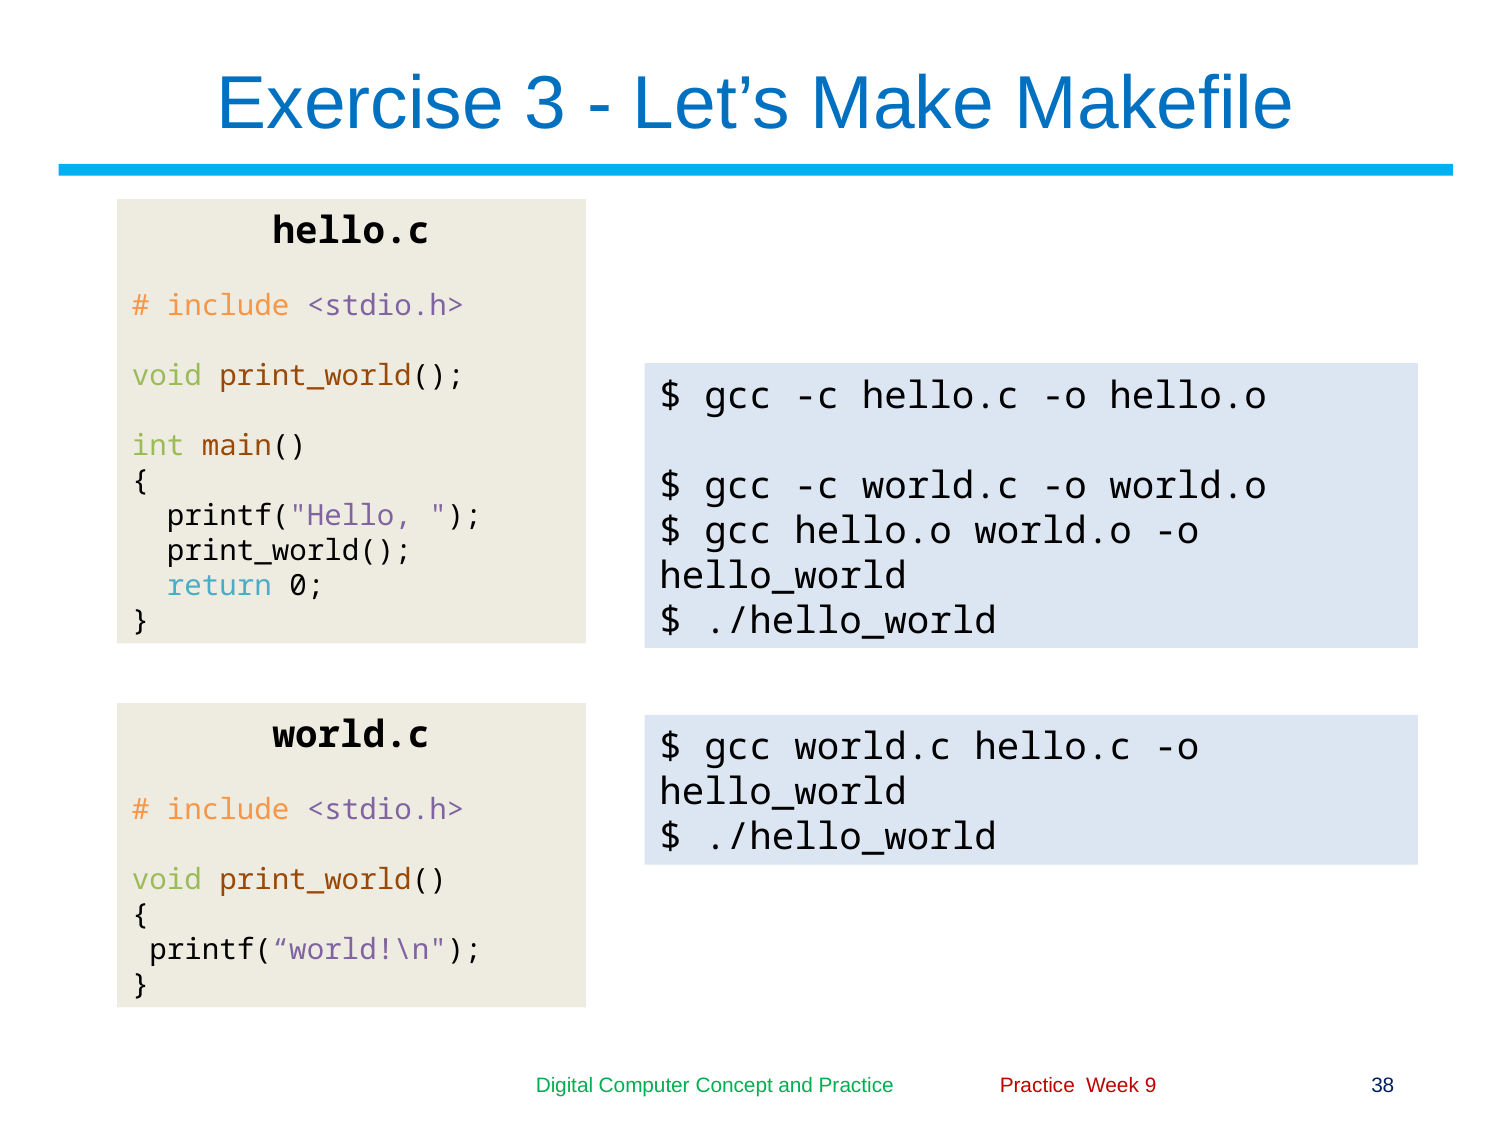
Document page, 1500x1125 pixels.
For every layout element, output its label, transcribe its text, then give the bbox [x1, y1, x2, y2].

title Exercise 3 - Let’s Make Makefile [58, 45, 1454, 153]
text_box world.c # include <stdio.h> void print_world() { printf(“world!\n"); } [117, 703, 586, 1008]
text_box $ gcc world.c hello.c -o hello_world $ ./hello_world [644, 714, 1418, 865]
text_box hello.c # include <stdio.h> void print_world(); int main() { printf("Hello, "); print_world(); return 0; } [117, 199, 586, 644]
list or just … [105, 199, 1500, 1043]
text_box $ gcc -c hello.c -o hello.o $ gcc -c world.c -o world.o $ gcc hello.o world.o -o hello_world $ ./hello_world [644, 363, 1418, 648]
